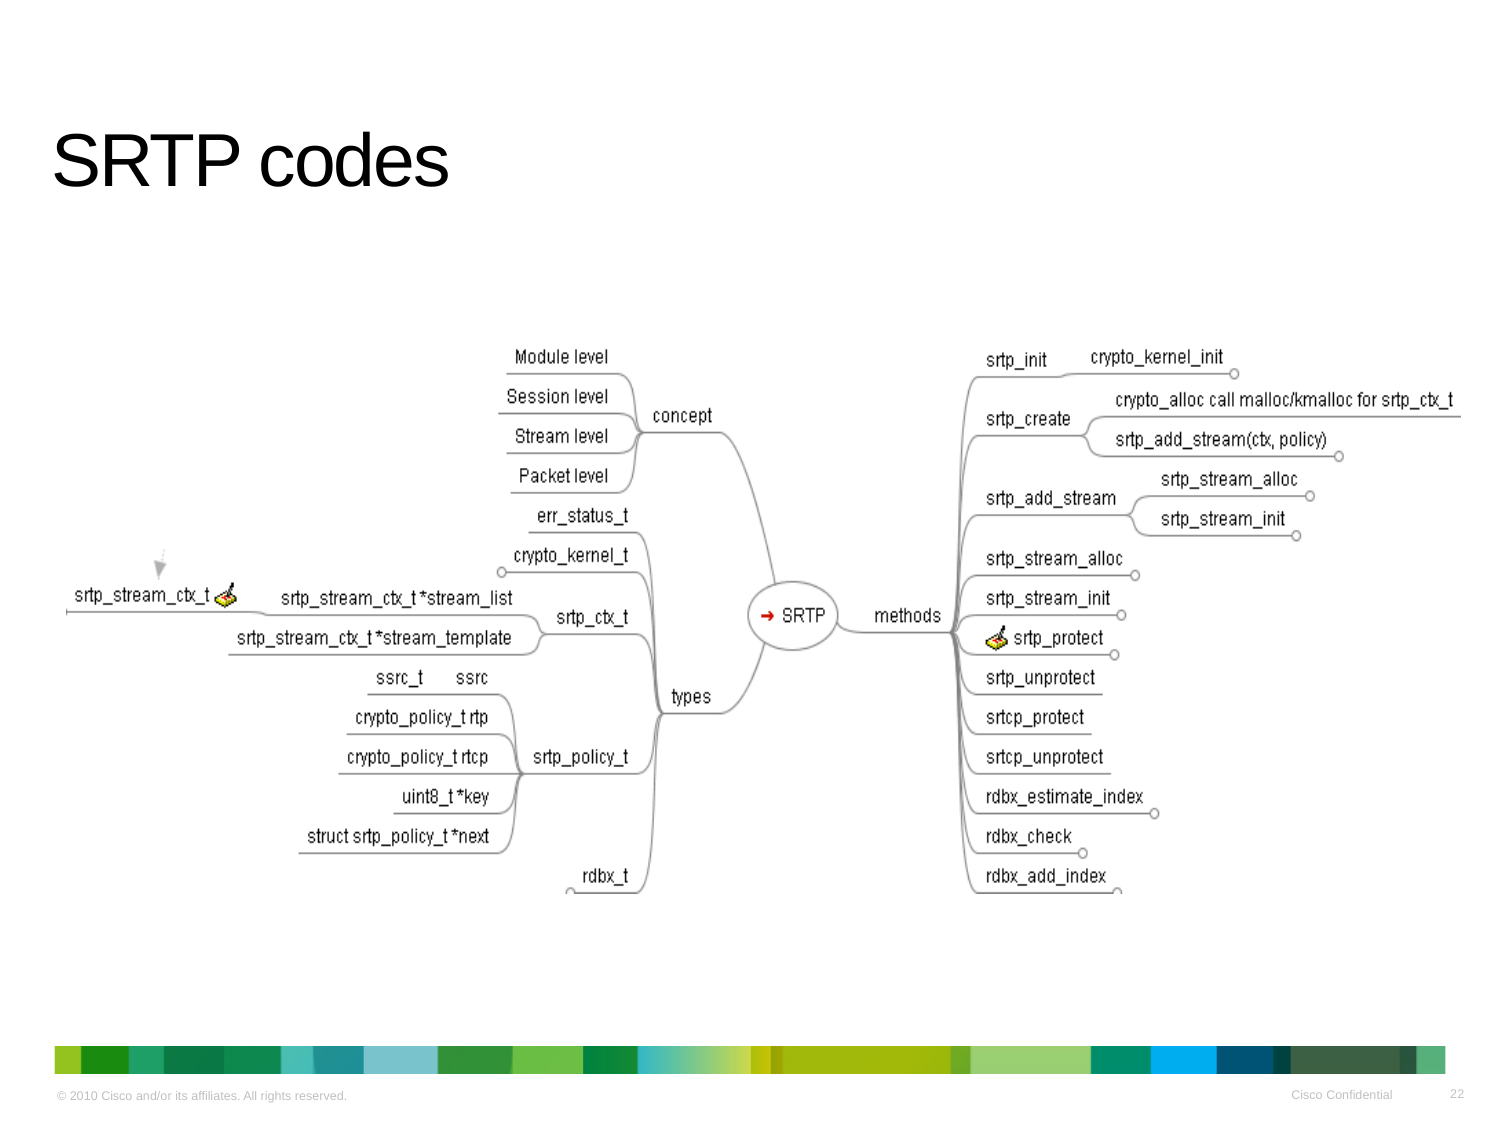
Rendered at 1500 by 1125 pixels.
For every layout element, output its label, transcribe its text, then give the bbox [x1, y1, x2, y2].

picture [1274, 1046, 1446, 1074]
picture [54, 1046, 1150, 1074]
picture [66, 340, 1462, 894]
title SRTP codes [37, 70, 1446, 209]
